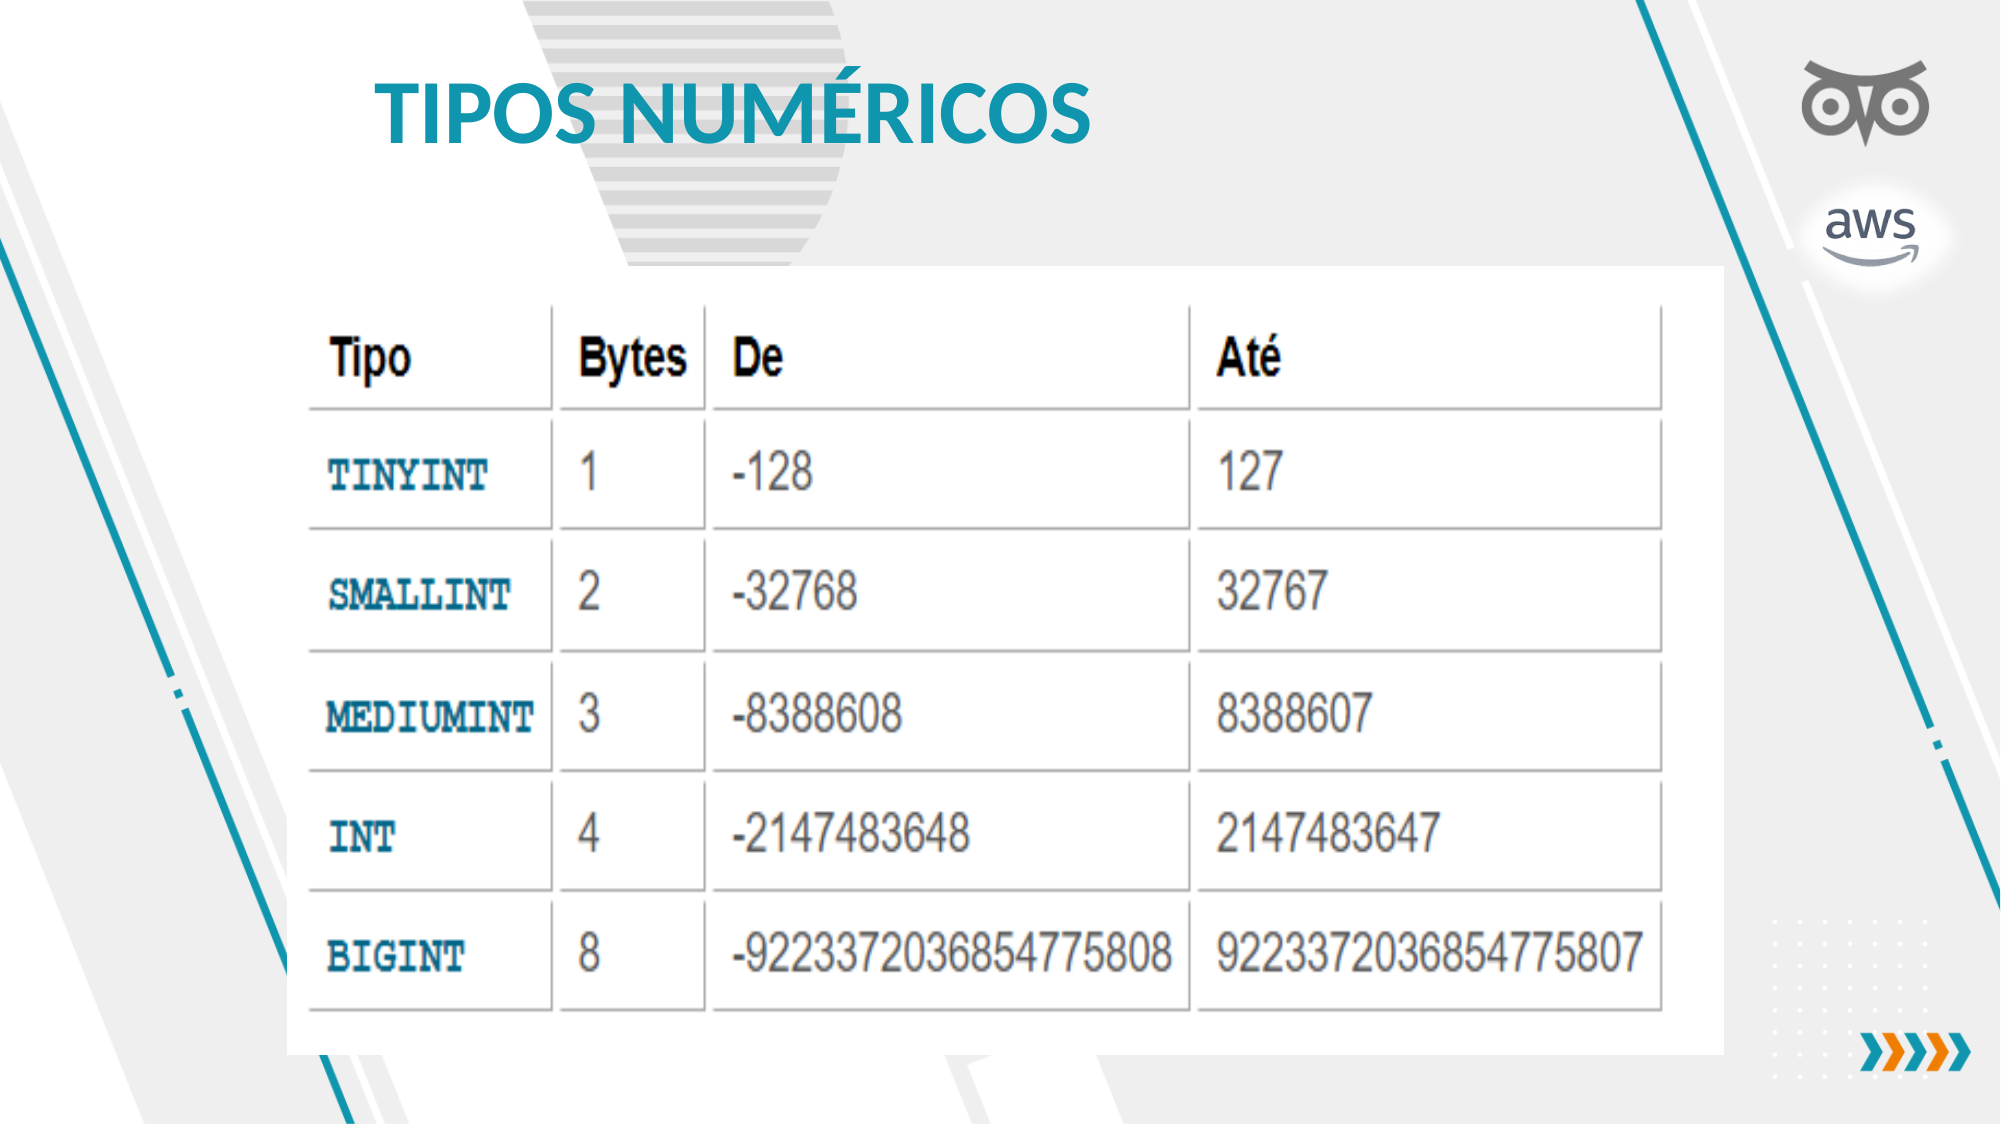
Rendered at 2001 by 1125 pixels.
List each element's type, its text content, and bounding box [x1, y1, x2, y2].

text_box TIPOS NUMÉRICOS [359, 44, 1508, 265]
picture [0, 0, 2001, 1125]
